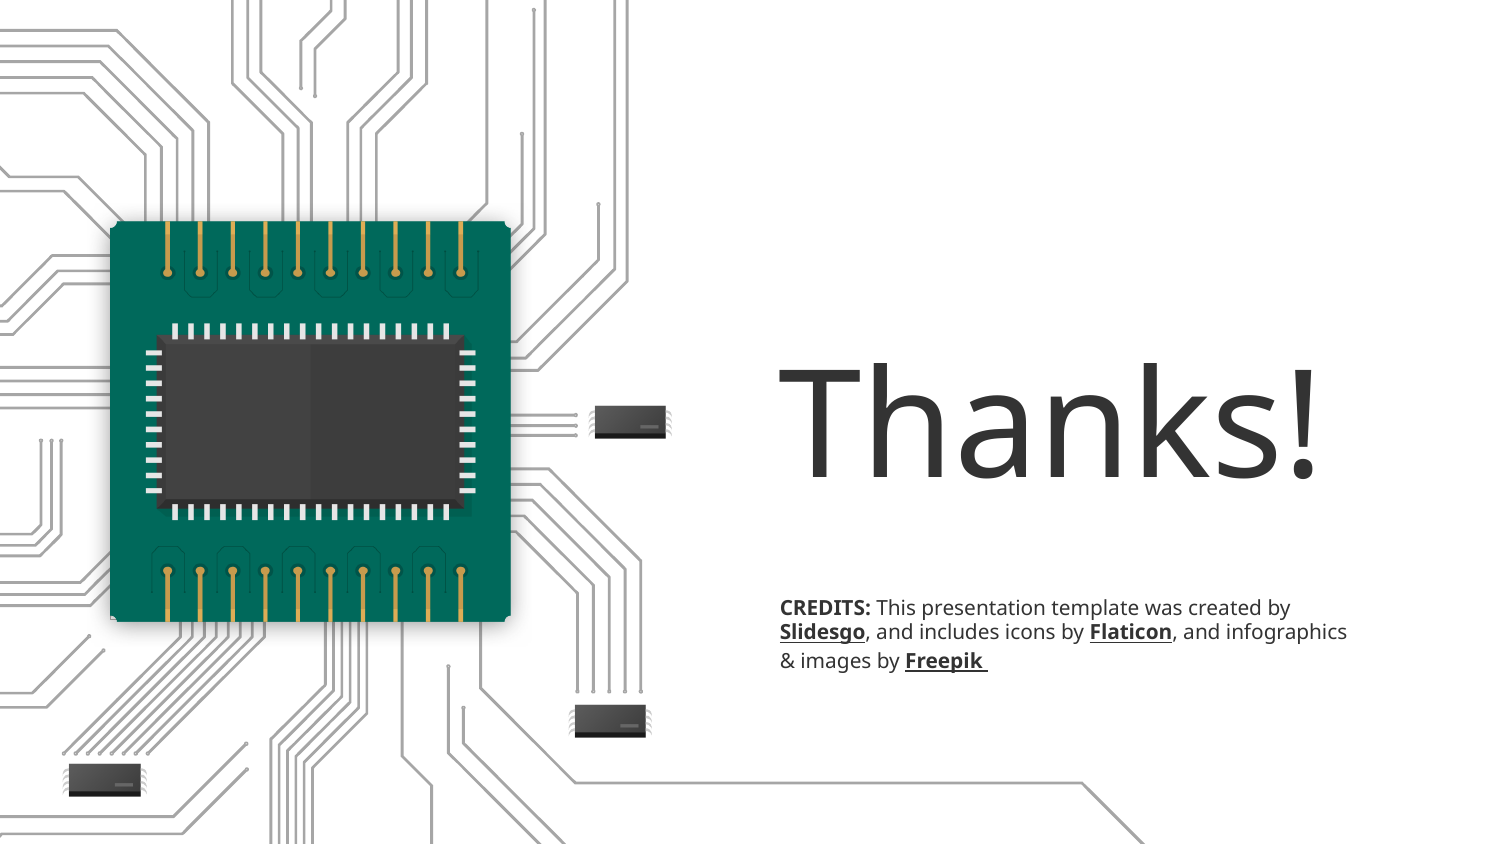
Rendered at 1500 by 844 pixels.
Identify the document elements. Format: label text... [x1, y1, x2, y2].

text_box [0, 0, 1198, 844]
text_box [62, 404, 673, 797]
picture [110, 221, 511, 404]
title Thanks! [1201, 312, 1382, 499]
